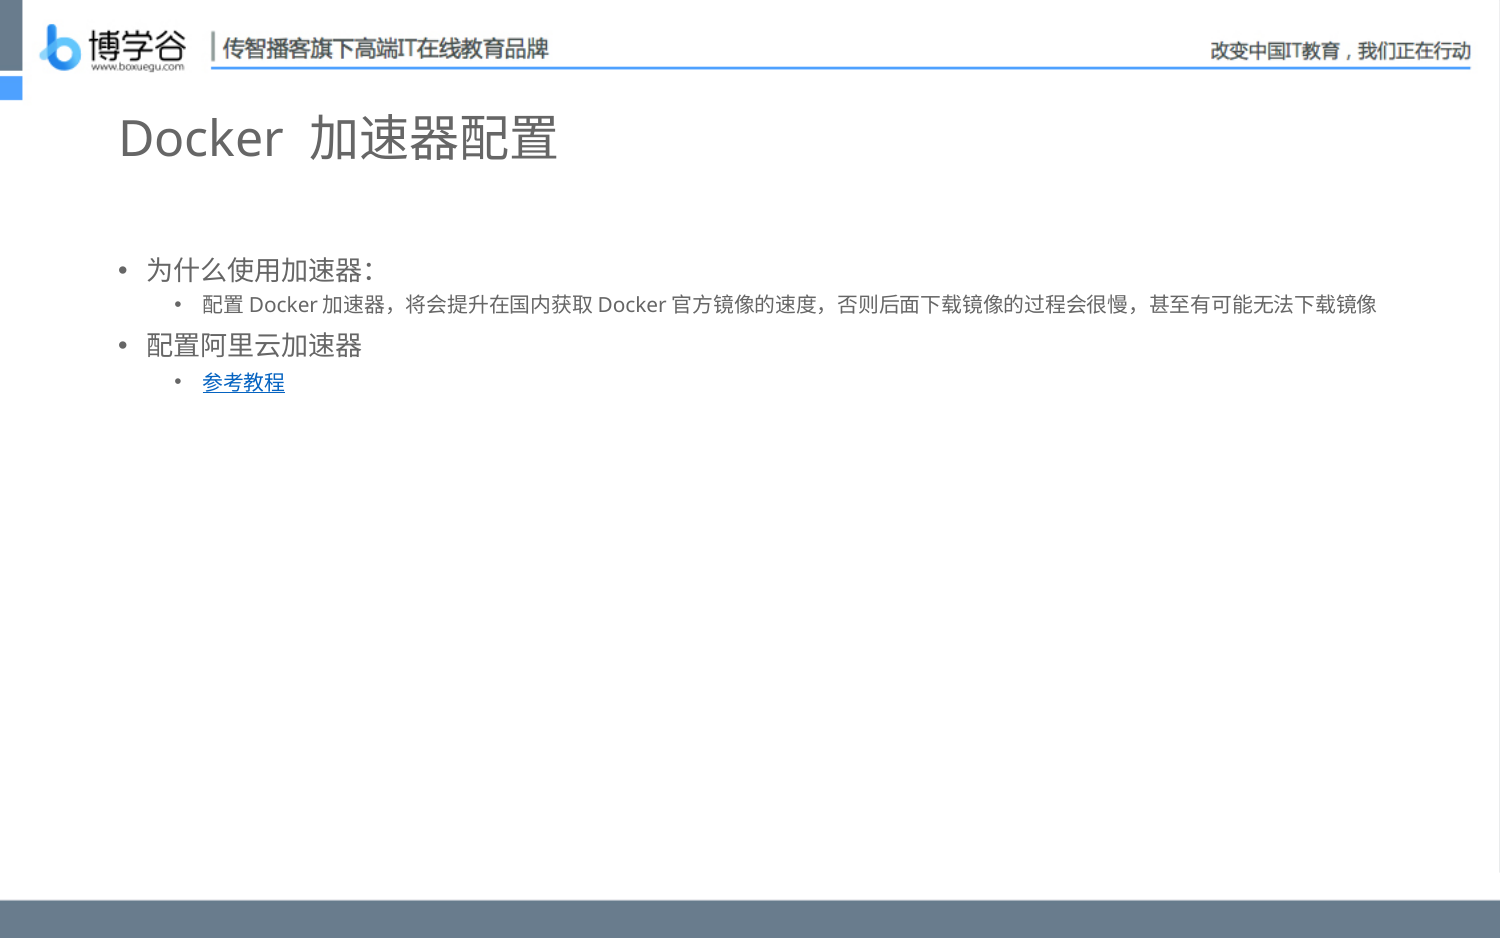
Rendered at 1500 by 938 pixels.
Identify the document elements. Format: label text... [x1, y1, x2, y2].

title Docker 加速器配置 [103, 49, 1397, 232]
list 为什么使用加速器： 配置Docker加速器，将会提升在国内获取Docker官方镜像的速度，否则后面下载镜像的过程会很慢，甚至有可能无法下载镜像 配置阿里云加速器 参考教程 [103, 249, 1397, 845]
picture [0, 0, 1500, 938]
